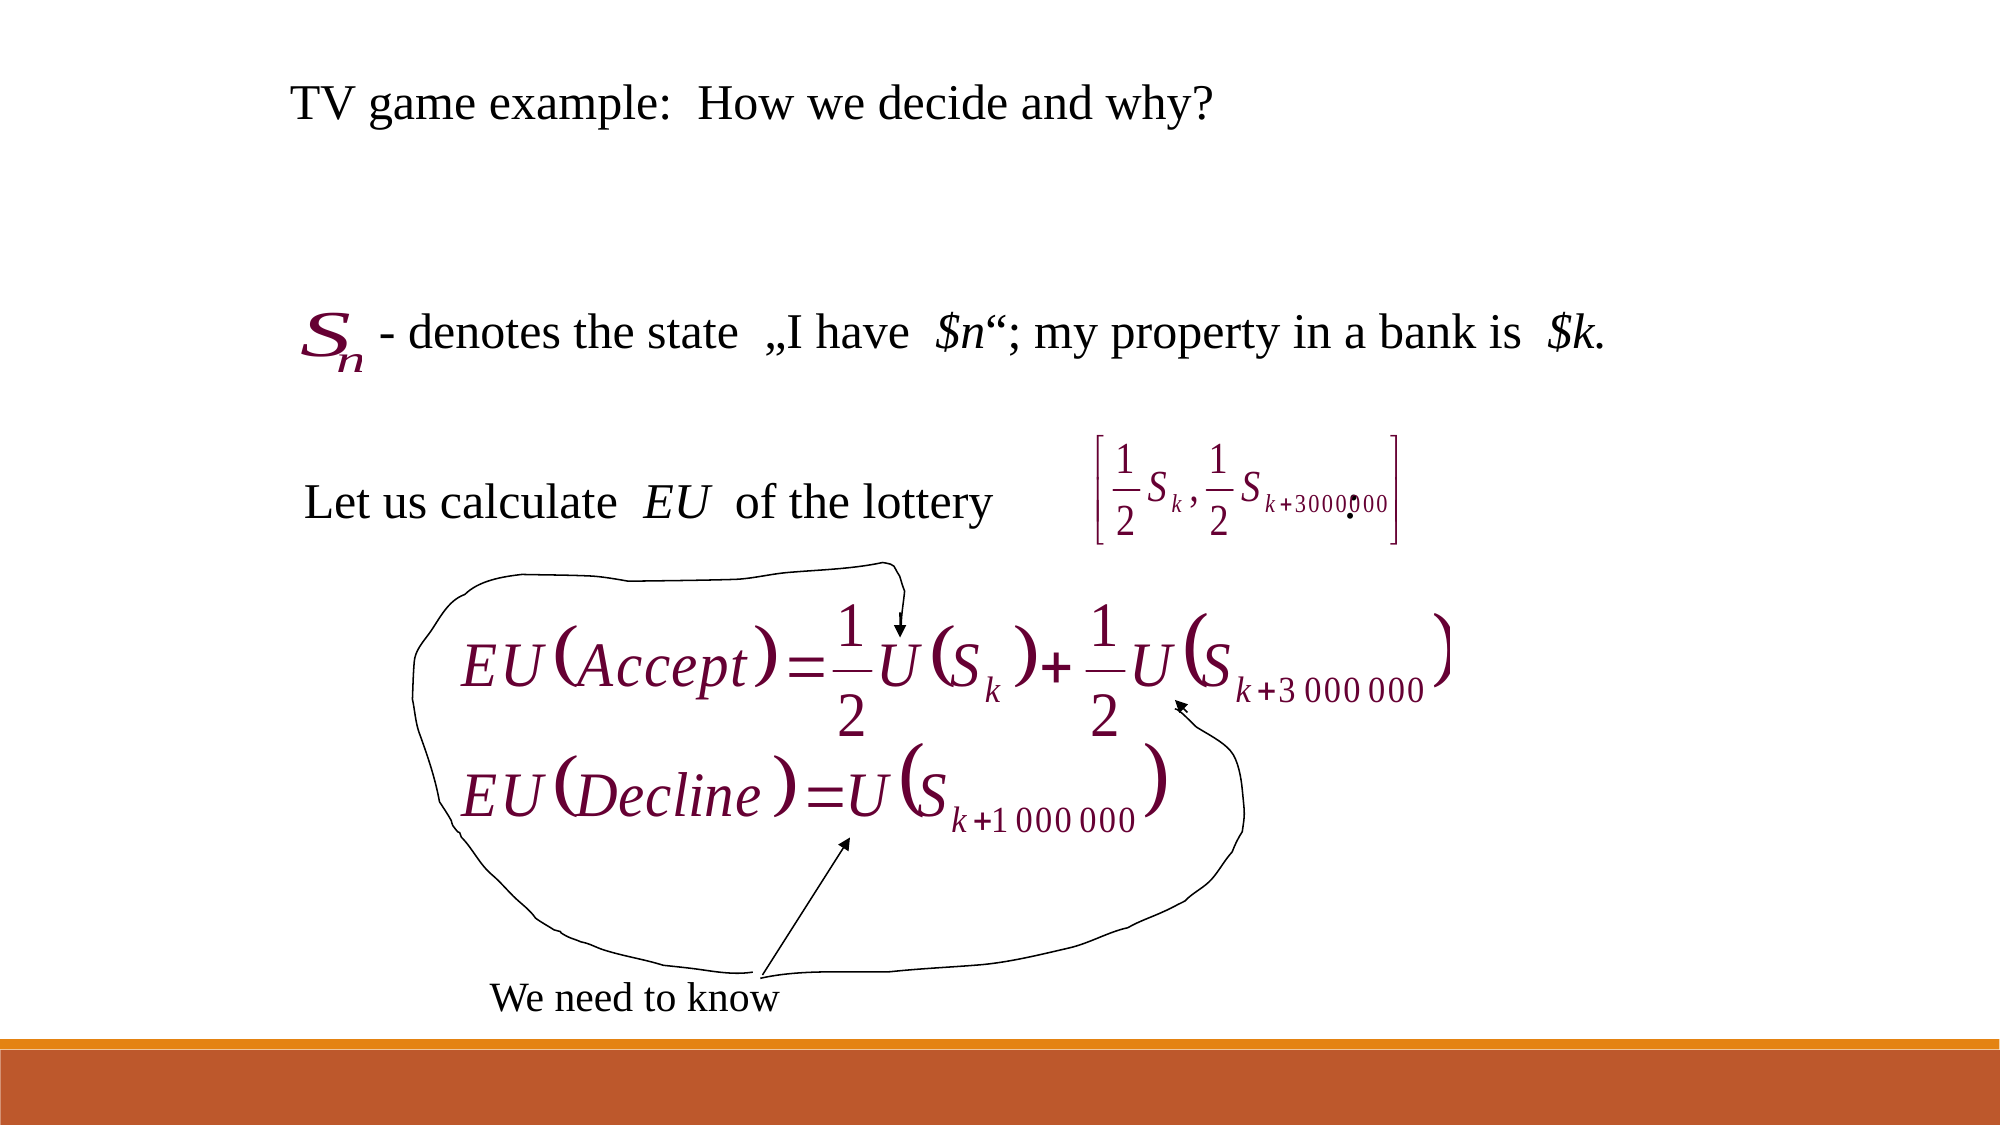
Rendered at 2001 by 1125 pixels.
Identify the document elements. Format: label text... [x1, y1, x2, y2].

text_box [288, 290, 1765, 1029]
text_box TV game example: How we decide and why? [274, 62, 1538, 138]
